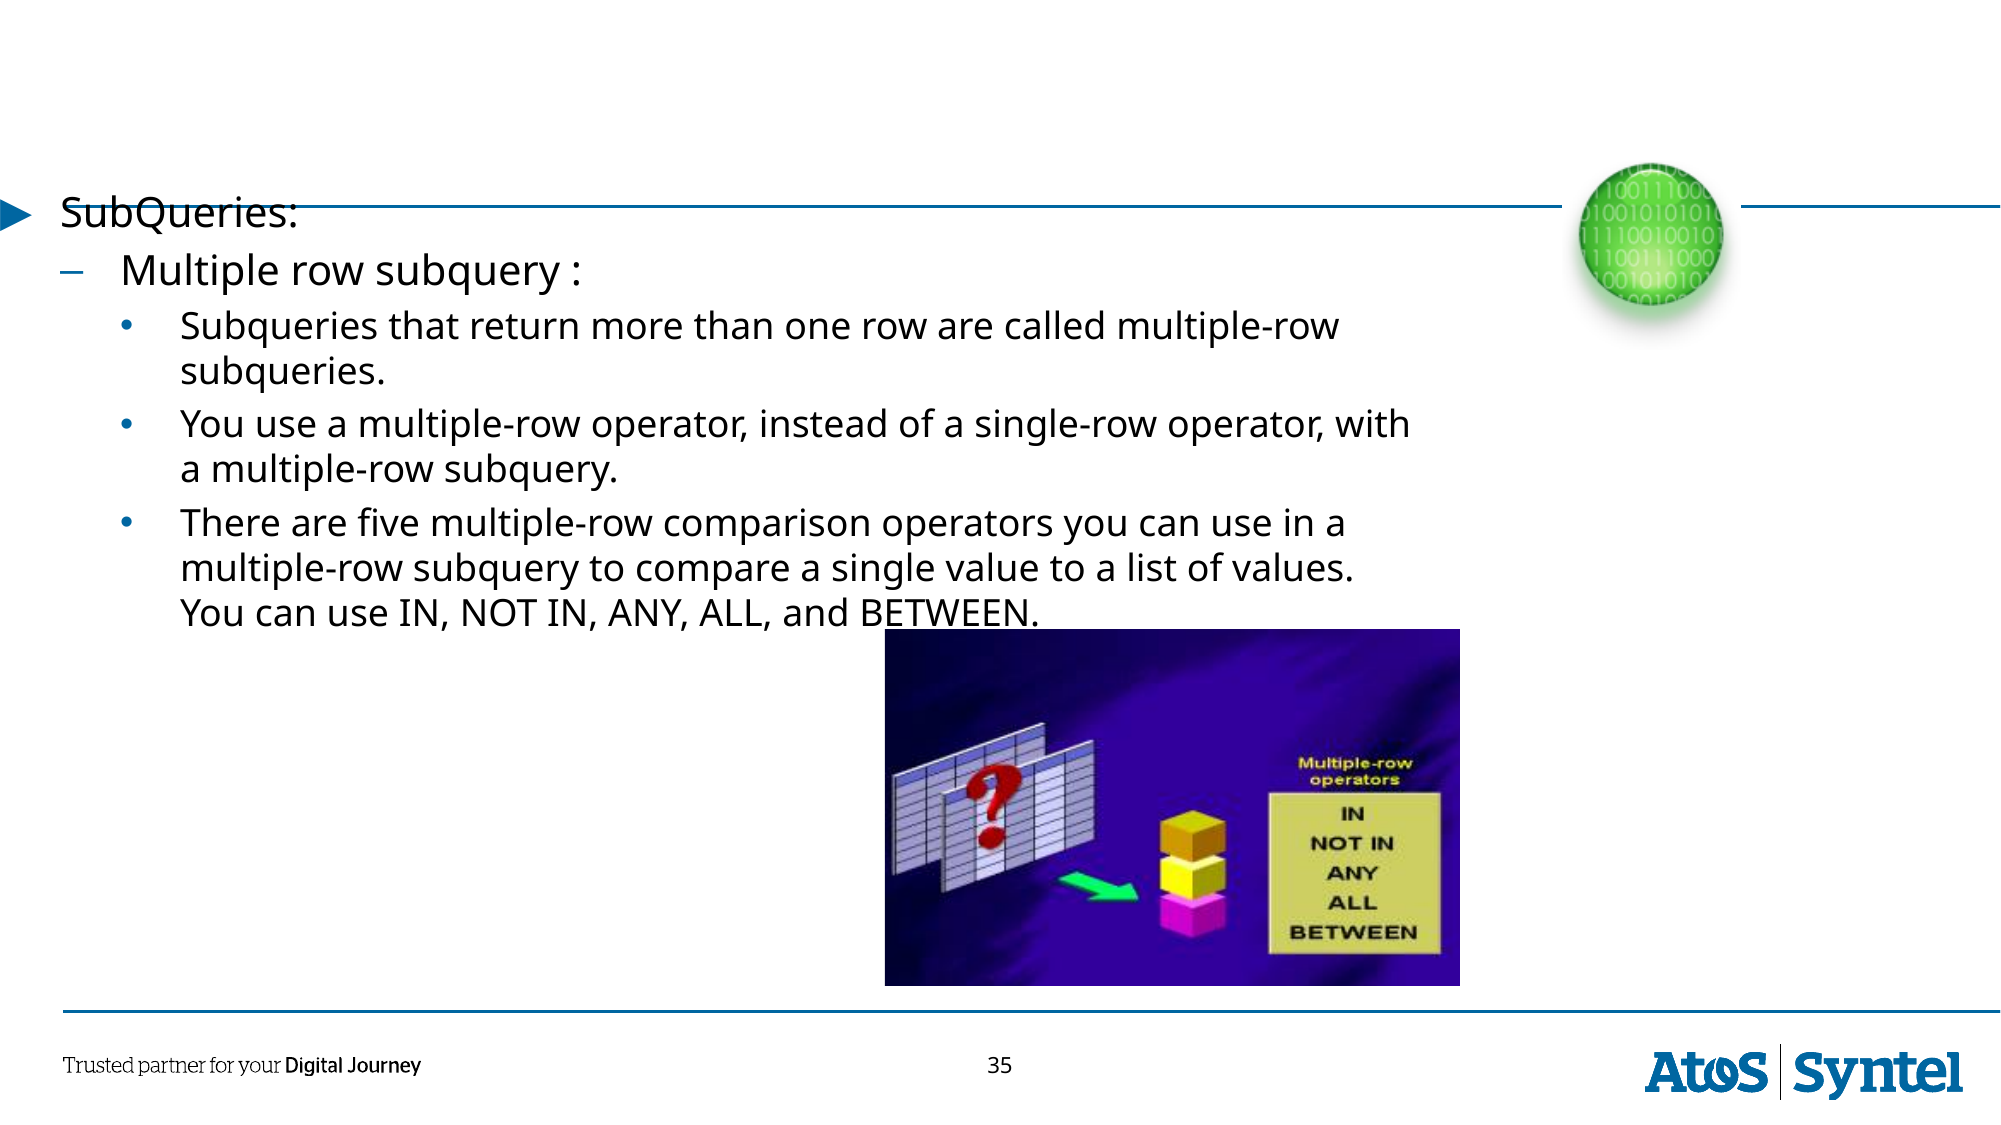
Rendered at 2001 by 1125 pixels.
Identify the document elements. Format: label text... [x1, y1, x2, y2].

picture [1562, 160, 1741, 350]
picture [884, 629, 1460, 986]
list SubQueries: Multiple row subquery : Subqueries that return more than one row are called multiple-row subqueries. You use a multiple-row operator, instead of a single-row operator, with a multiple-row subquery. There are five multiple-row comparison operators you can use in a multiple-row subquery to compare a single value to a list of values. You can use IN, NOT IN, ANY, ALL, and BETWEEN. [0, 185, 1421, 1073]
